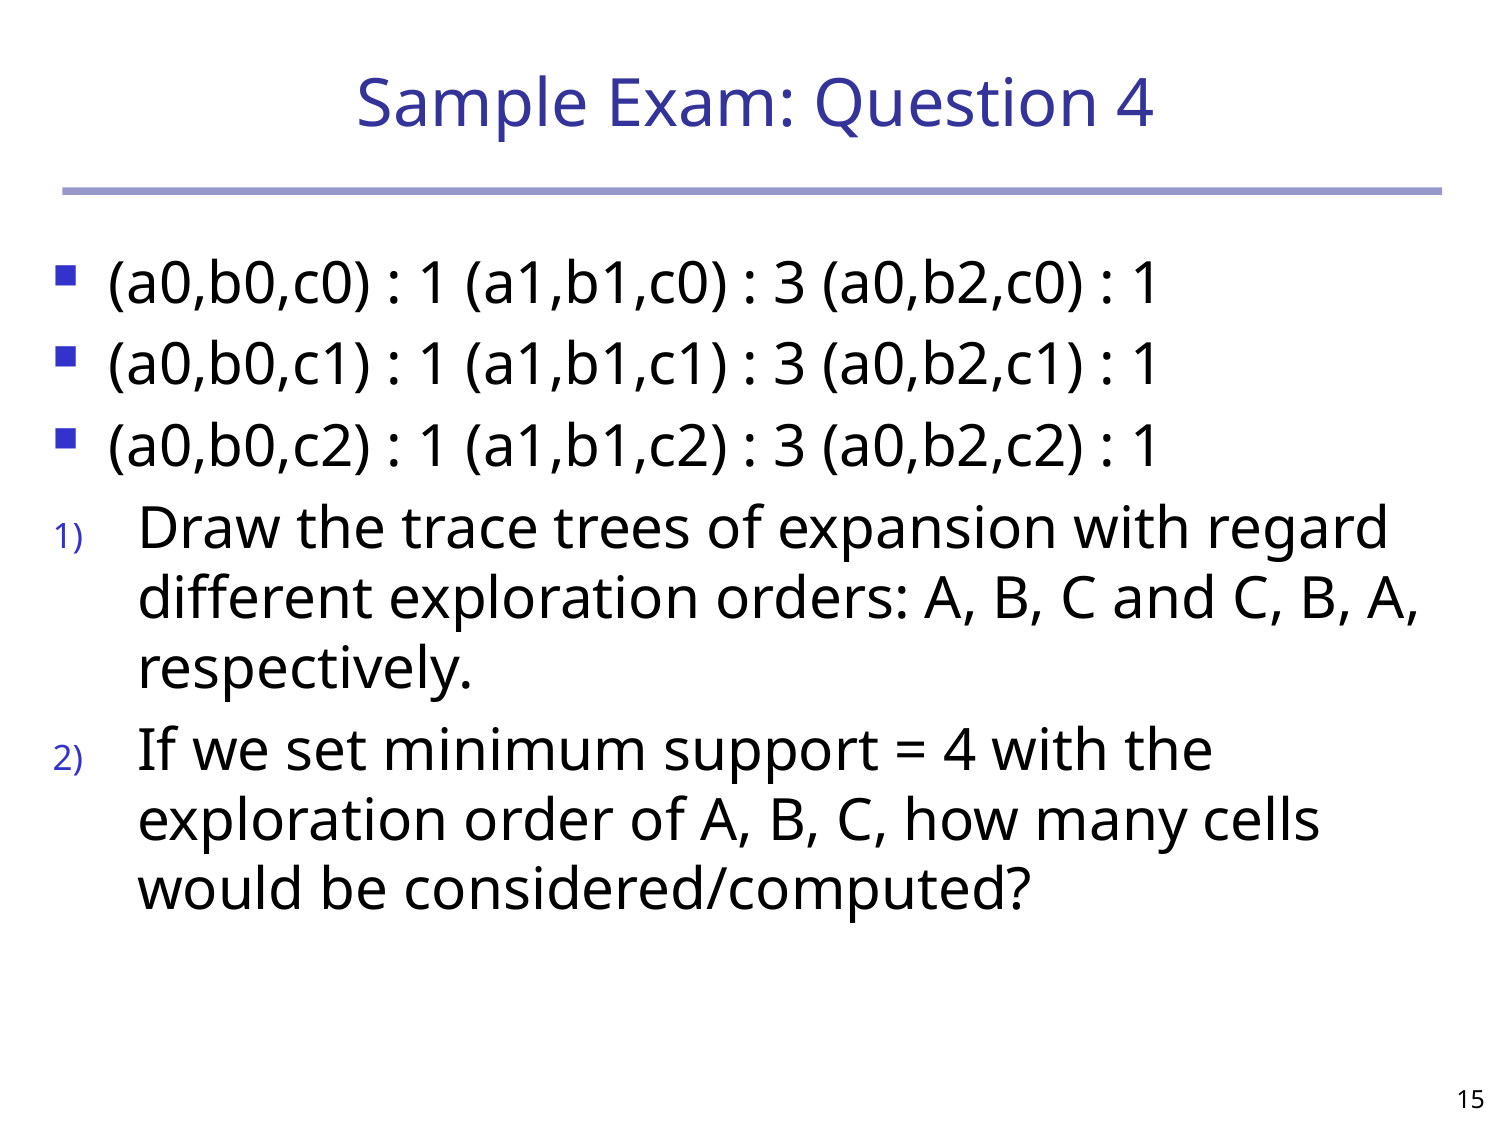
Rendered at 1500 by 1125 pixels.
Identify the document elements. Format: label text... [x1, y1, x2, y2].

slide_number 15 [1187, 1049, 1500, 1125]
title Sample Exam: Question 4 [0, 12, 1500, 188]
list (a0,b0,c0) : 1 (a1,b1,c0) : 3 (a0,b2,c0) : 1 (a0,b0,c1) : 1 (a1,b1,c1) : 3 (a0,b2,c1) : 1 (a0,b0,c2) : 1 (a1,b1,c2) : 3 (a0,b2,c2) : 1 Draw the trace trees of expansion with regard different exploration orders: A, B, C and C, B, A, respectively. If we set minimum support = 4 with the exploration order of A, B, C, how many cells would be considered/computed? [37, 237, 1450, 1038]
